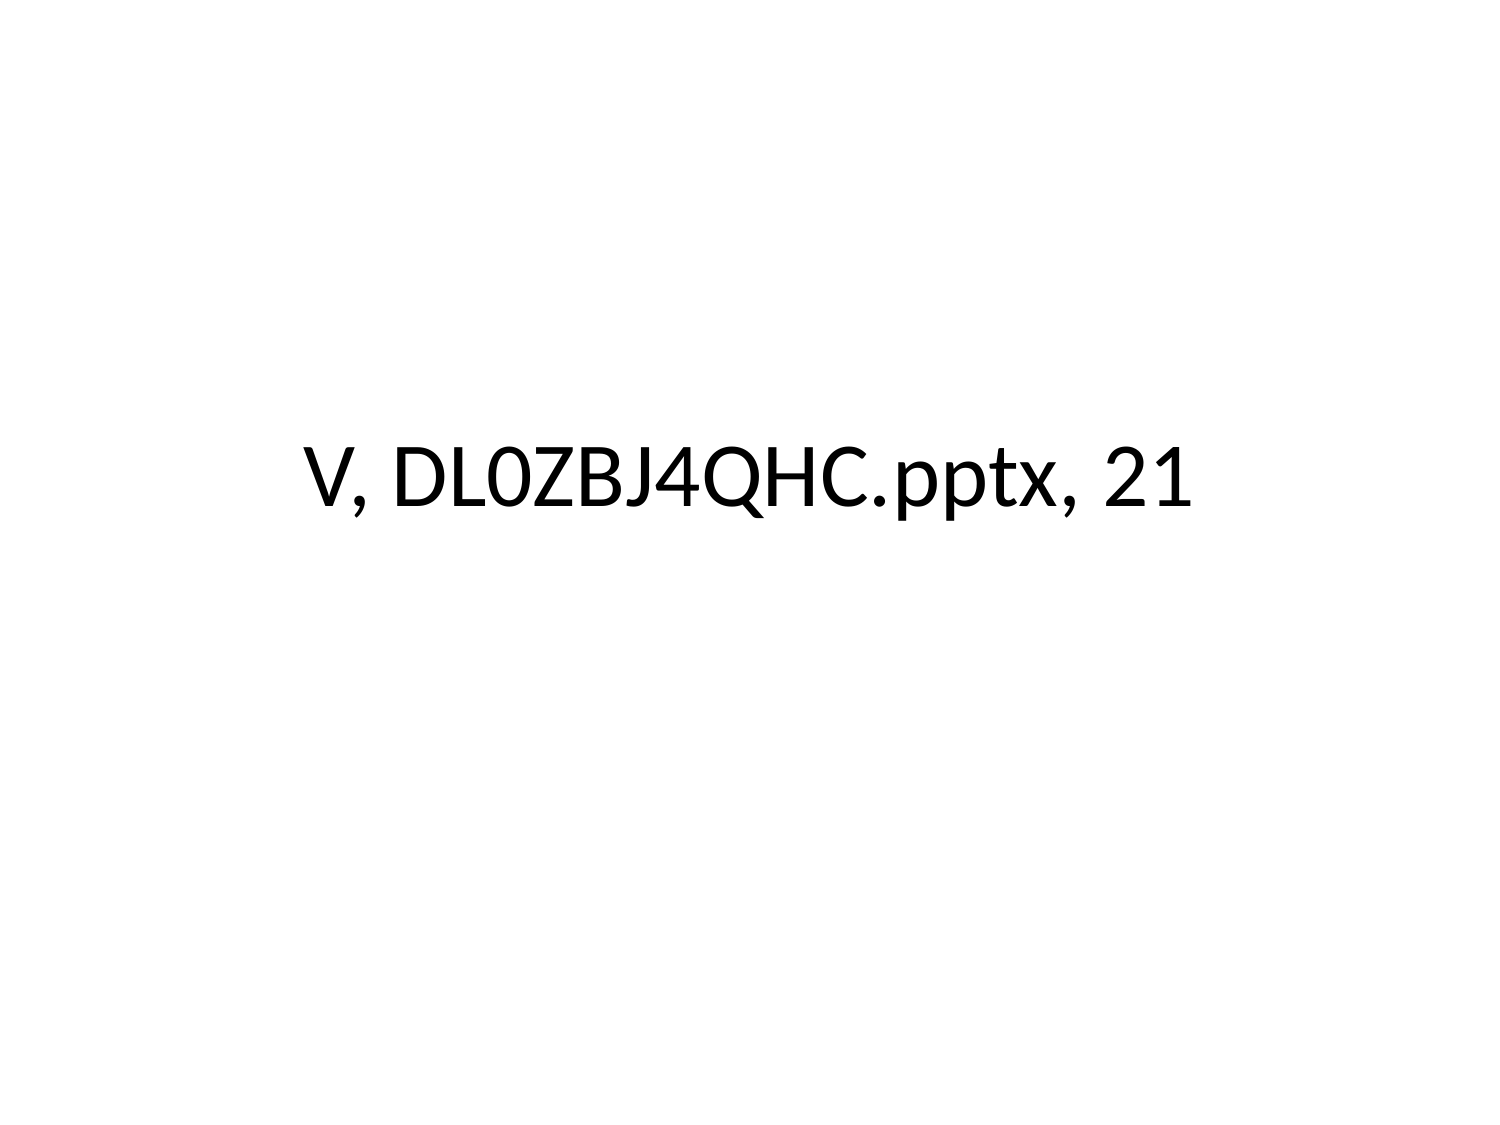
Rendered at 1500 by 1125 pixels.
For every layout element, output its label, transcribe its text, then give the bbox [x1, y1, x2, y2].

title V, DL0ZBJ4QHC.pptx, 21 [112, 349, 1388, 591]
